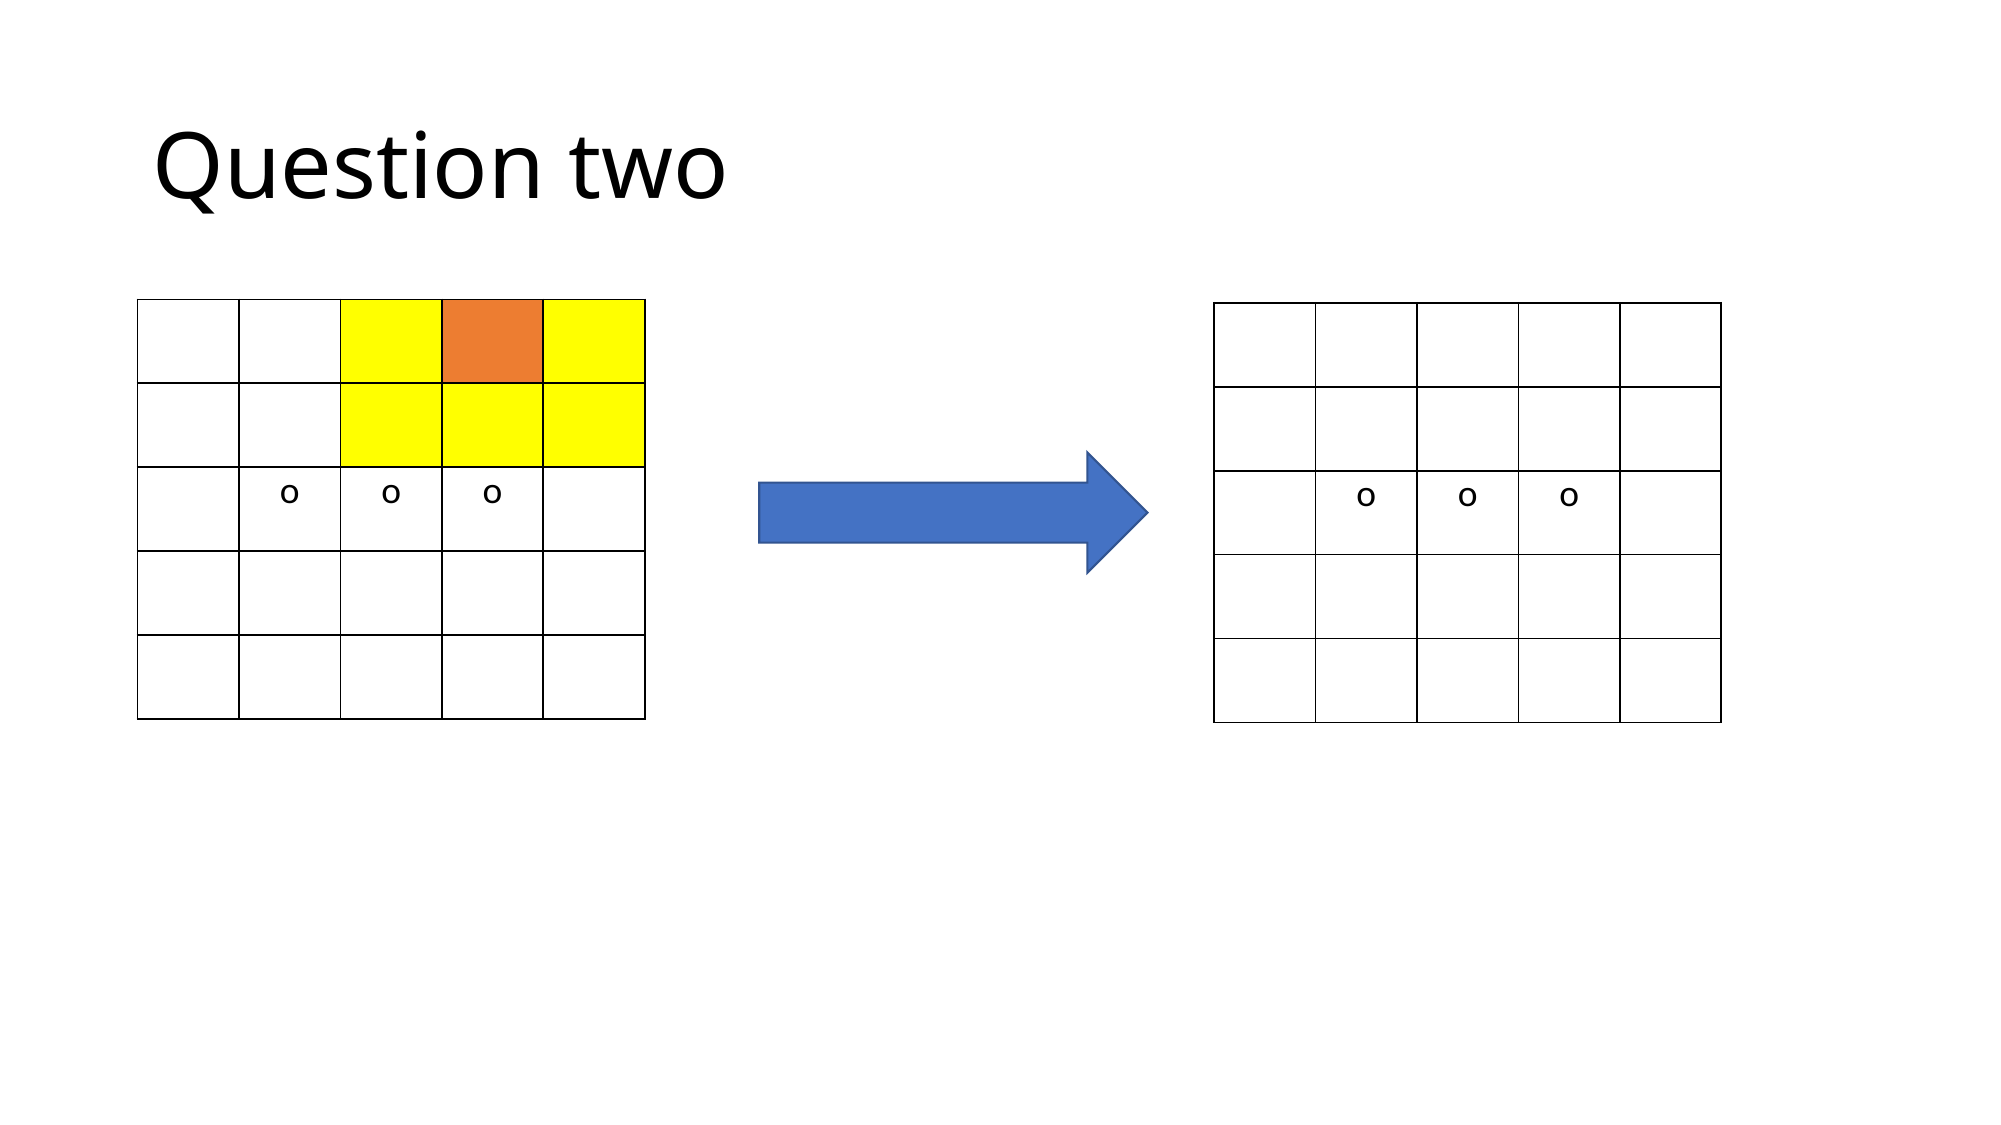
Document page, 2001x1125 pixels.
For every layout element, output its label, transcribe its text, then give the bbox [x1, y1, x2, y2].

table_cell [544, 636, 644, 718]
table_cell o [443, 468, 542, 550]
table_cell o [240, 468, 340, 550]
table_cell o [1519, 472, 1619, 554]
table_cell [138, 552, 238, 634]
table_cell [1418, 388, 1518, 470]
table_header [240, 300, 340, 382]
table_cell [1621, 555, 1720, 638]
table_cell [1316, 388, 1416, 470]
table_cell [544, 468, 644, 550]
table_cell [443, 384, 542, 466]
table_header [1215, 304, 1315, 386]
table_cell [1621, 639, 1720, 722]
table_cell o [341, 468, 441, 550]
table_cell [138, 384, 238, 466]
table_cell [240, 636, 340, 718]
table_header [1621, 304, 1720, 386]
table_cell [1519, 555, 1619, 638]
table_cell [138, 636, 238, 718]
text_box [758, 449, 1149, 576]
table_header [341, 300, 441, 382]
table_cell [443, 552, 542, 634]
table_cell [341, 636, 441, 718]
table_cell [1215, 472, 1315, 554]
title Question two [137, 59, 1863, 278]
table_cell o [1418, 472, 1518, 554]
table_cell [1215, 388, 1315, 470]
table_cell [1621, 388, 1720, 470]
table_header [138, 300, 238, 382]
table_cell o [1316, 472, 1416, 554]
table_cell [1519, 639, 1619, 722]
table_cell [240, 384, 340, 466]
table_cell [1519, 388, 1619, 470]
table_cell [1621, 472, 1720, 554]
table_cell [1418, 555, 1518, 638]
table_header [443, 300, 542, 382]
table_cell [341, 552, 441, 634]
table_cell [1215, 555, 1315, 638]
table_header [1316, 304, 1416, 386]
table_header [1519, 304, 1619, 386]
table_cell [341, 384, 441, 466]
table_cell [544, 384, 644, 466]
table_cell [1316, 555, 1416, 638]
table_header [544, 300, 644, 382]
table_cell [1316, 639, 1416, 722]
table_header [1418, 304, 1518, 386]
table_cell [1418, 639, 1518, 722]
table_cell [1215, 639, 1315, 722]
table_cell [138, 468, 238, 550]
table_cell [240, 552, 340, 634]
table_cell [544, 552, 644, 634]
table_cell [443, 636, 542, 718]
